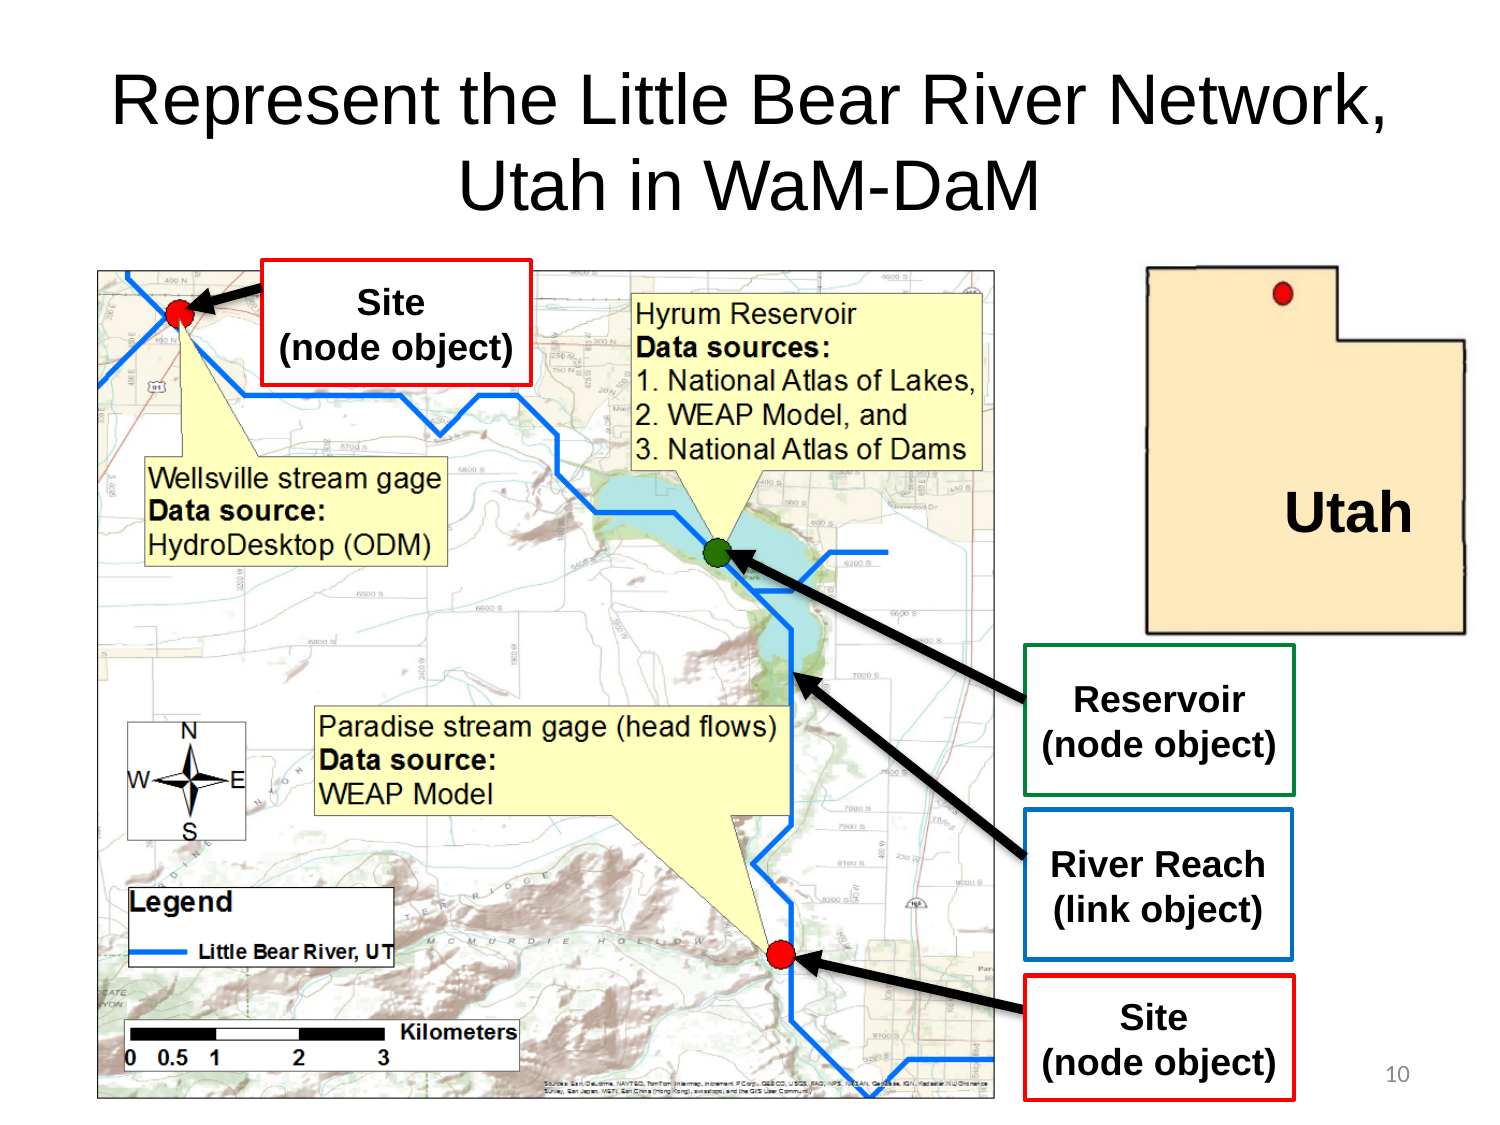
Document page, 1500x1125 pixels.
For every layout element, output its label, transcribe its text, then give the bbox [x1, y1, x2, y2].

slide_number 10 [1297, 1042, 1425, 1103]
title Represent the Little Bear River Network, Utah in WaM-DaM [75, 45, 1425, 233]
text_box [95, 260, 1294, 1103]
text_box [724, 549, 1026, 701]
picture [1137, 259, 1476, 638]
